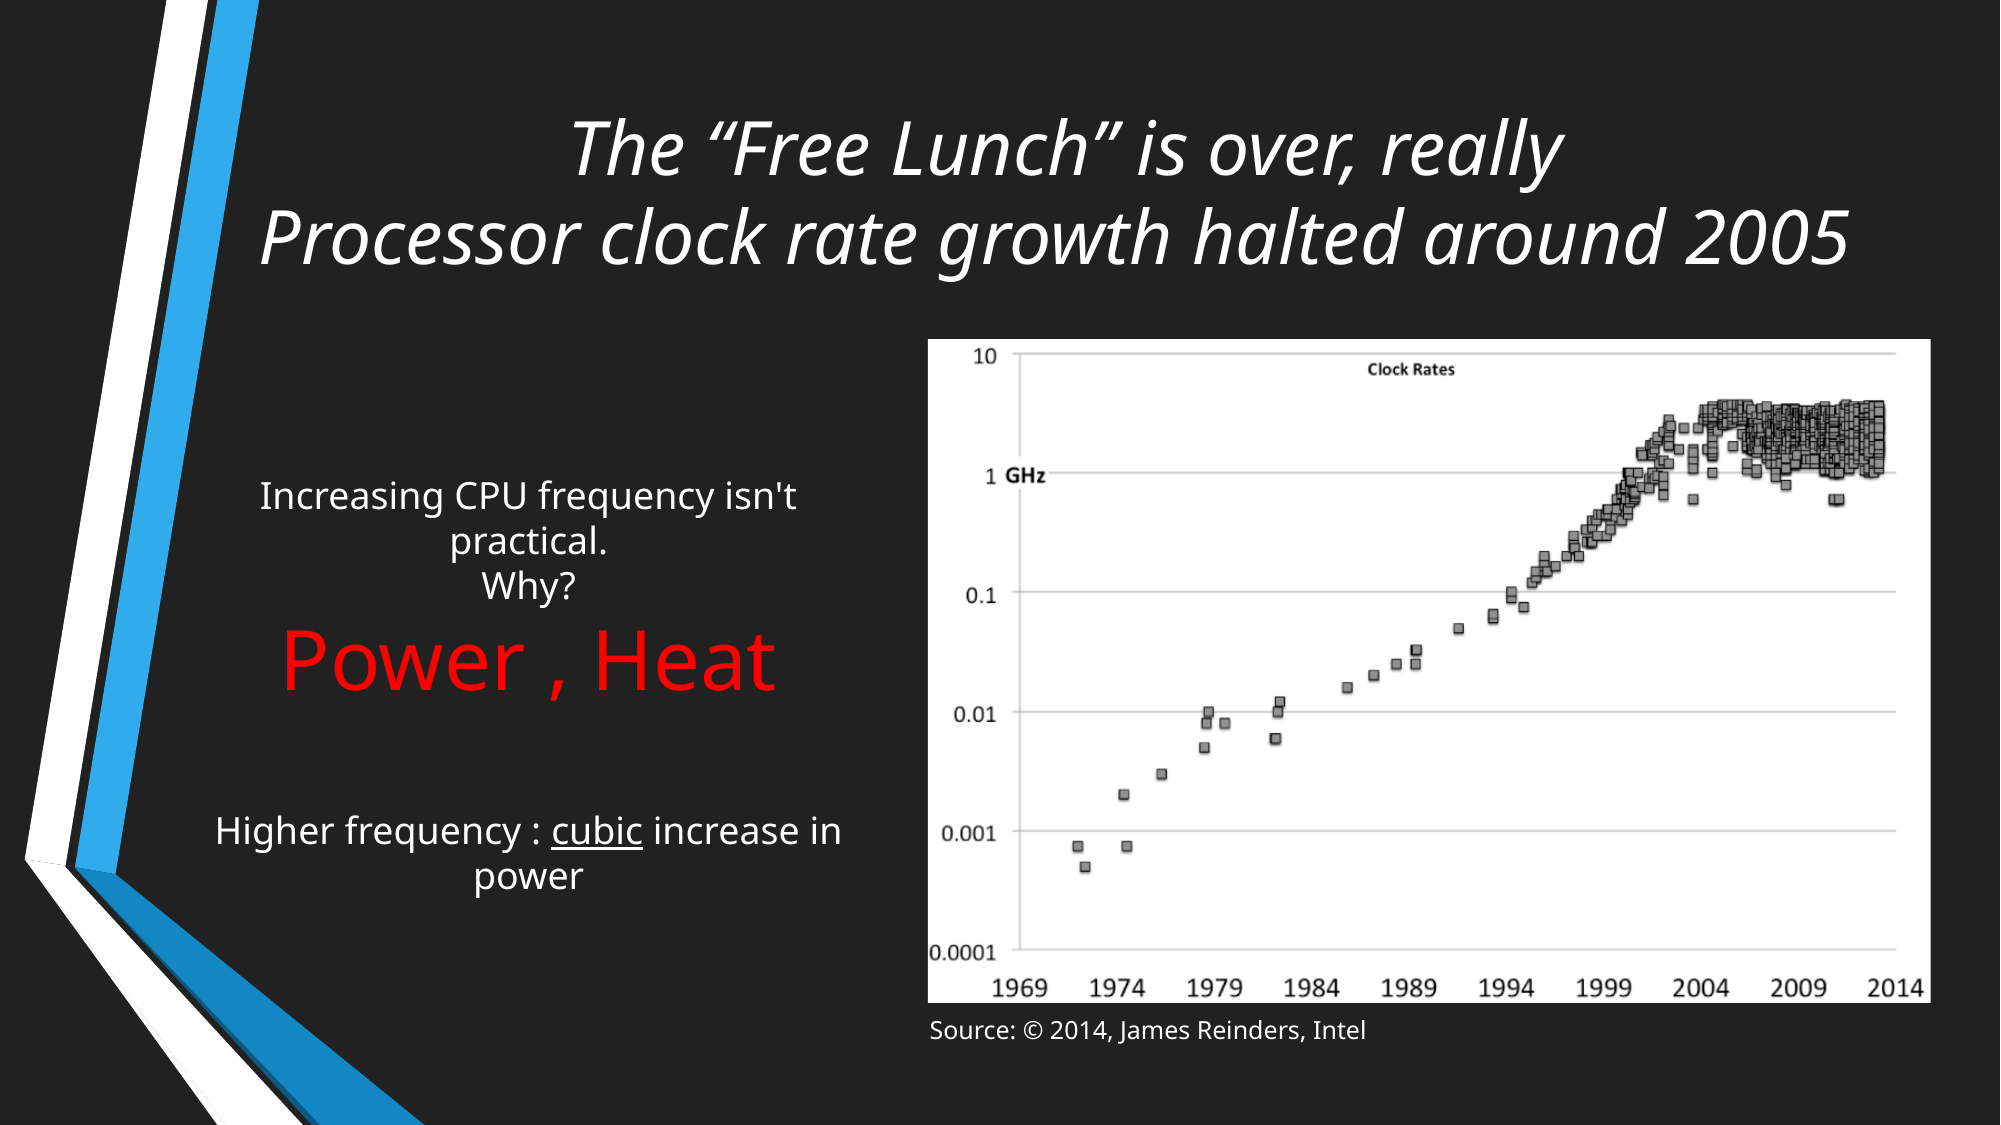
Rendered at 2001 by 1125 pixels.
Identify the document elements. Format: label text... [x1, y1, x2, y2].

title The “Free Lunch” is over, really Processor clock rate growth halted around 2005 [243, 1, 1887, 289]
text_box Source: © 2014, James Reinders, Intel [914, 957, 1802, 1052]
picture [927, 338, 1931, 1004]
text_box Increasing CPU frequency isn't practical. Why? Power , Heat Higher frequency : cubic increase in power [141, 455, 916, 958]
